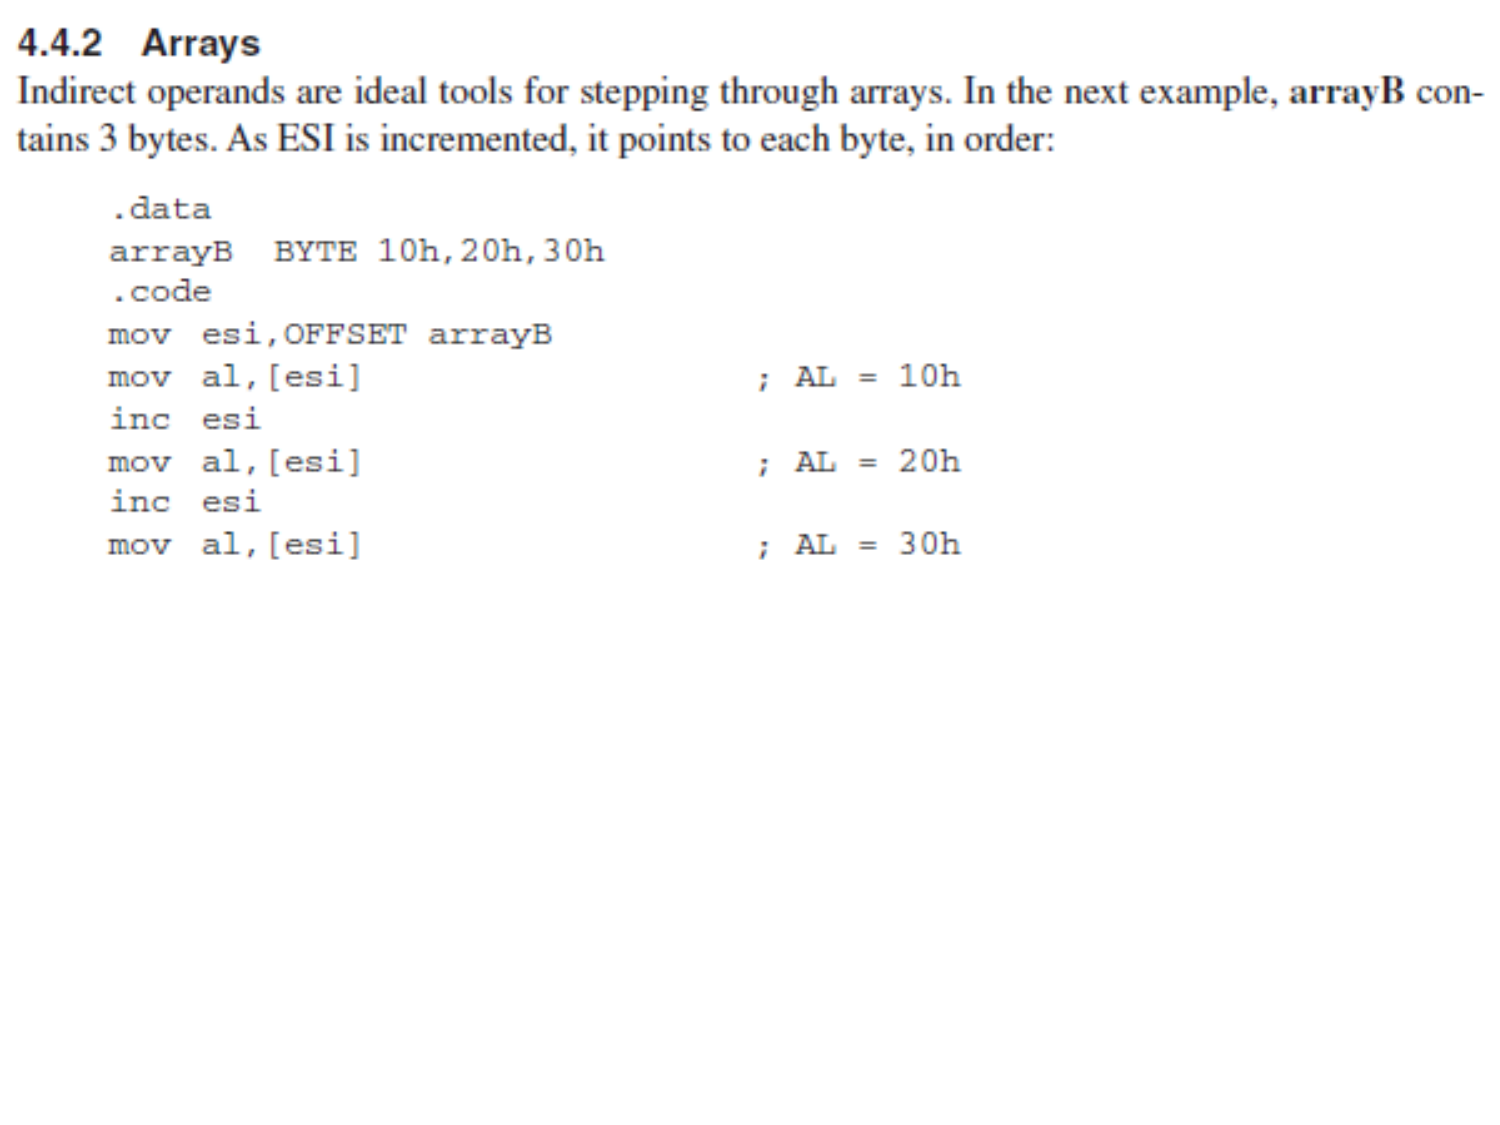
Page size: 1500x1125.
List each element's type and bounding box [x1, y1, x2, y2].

picture [12, 24, 1491, 576]
